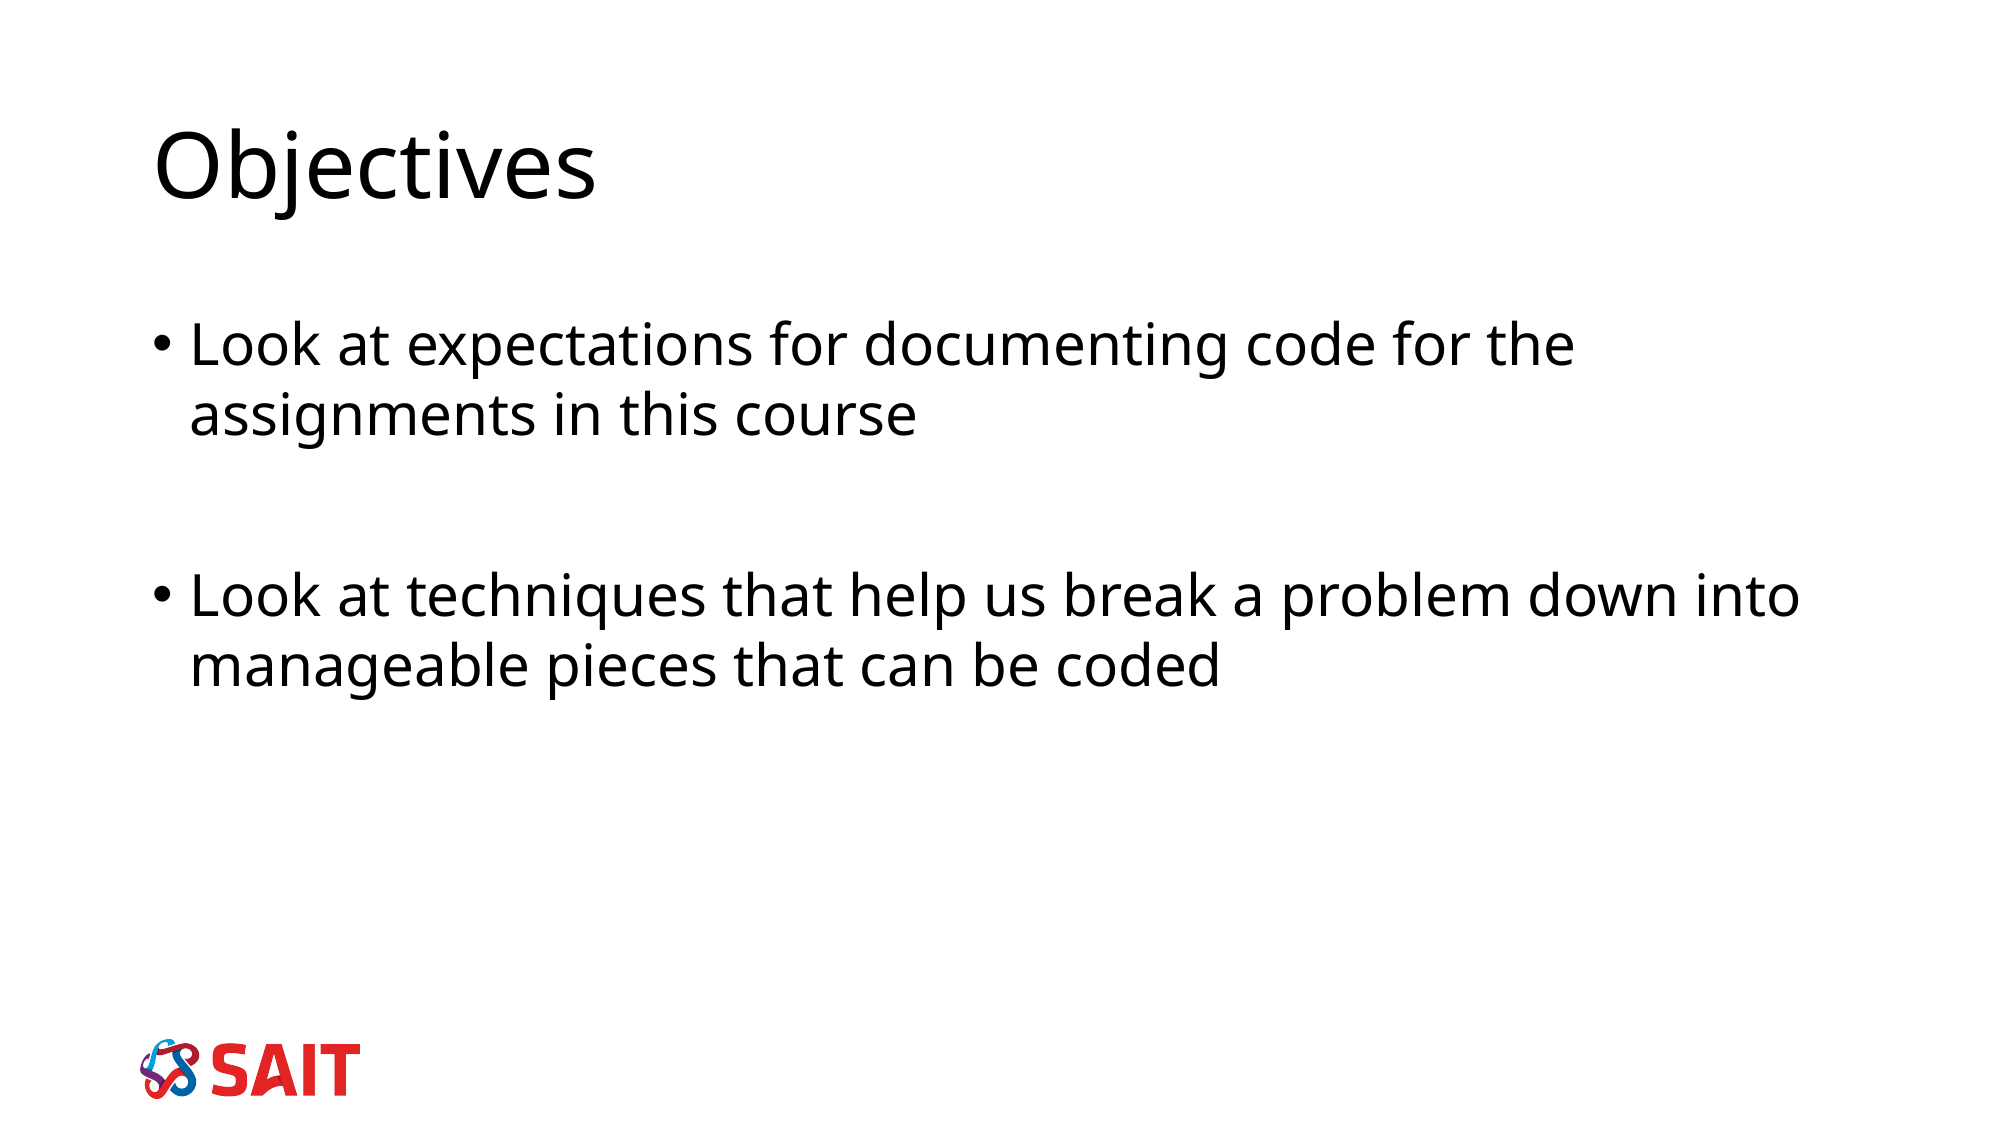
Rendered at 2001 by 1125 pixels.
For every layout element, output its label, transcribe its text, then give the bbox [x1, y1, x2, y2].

picture [114, 1013, 386, 1125]
title Objectives [137, 59, 1863, 278]
list Look at expectations for documenting code for the assignments in this course Look at techniques that help us break a problem down into manageable pieces that can be coded [137, 299, 1863, 1014]
